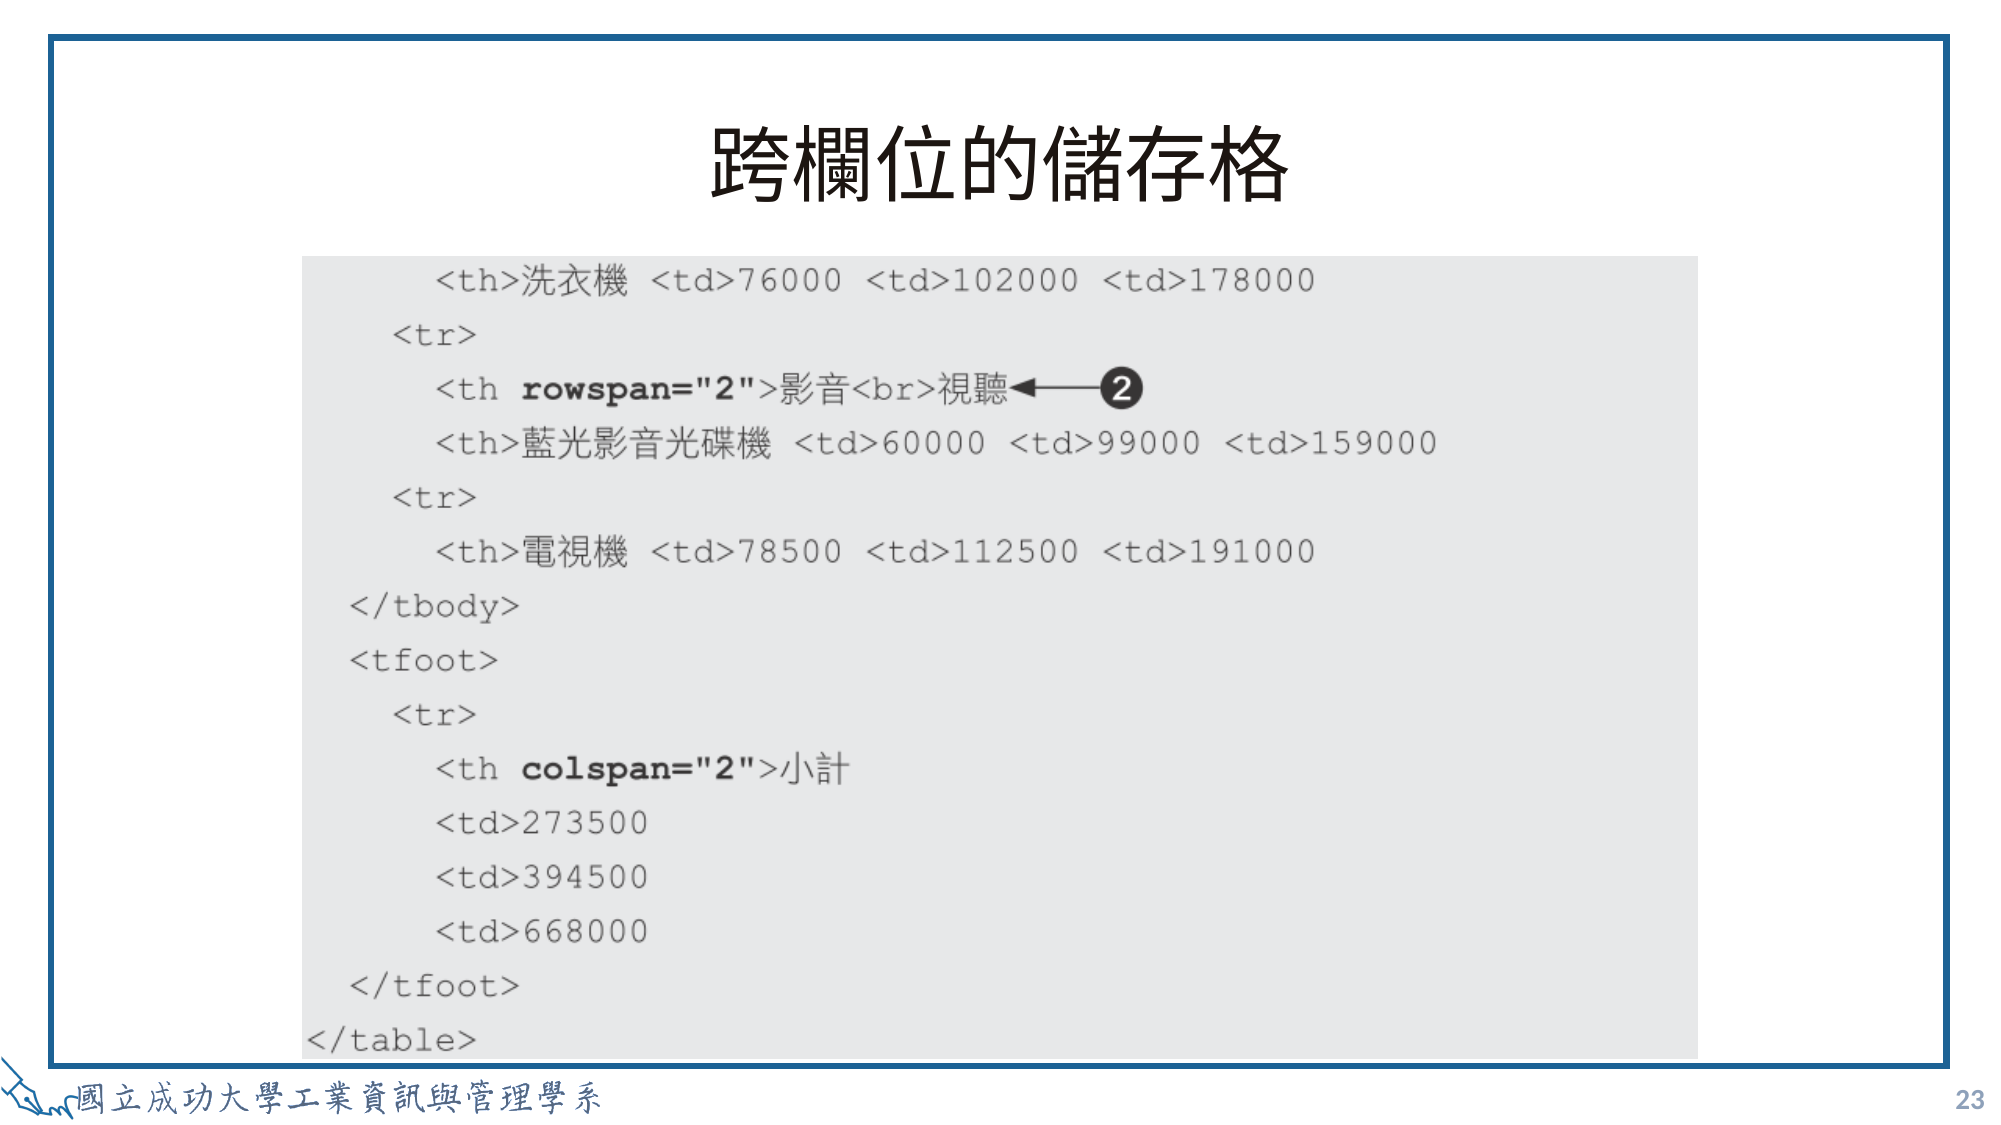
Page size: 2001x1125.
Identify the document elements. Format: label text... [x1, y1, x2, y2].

picture [302, 256, 1698, 1059]
picture [0, 1049, 80, 1125]
slide_number 23 [1550, 1067, 2000, 1125]
title 跨欄位的儲存格 [137, 59, 1863, 278]
